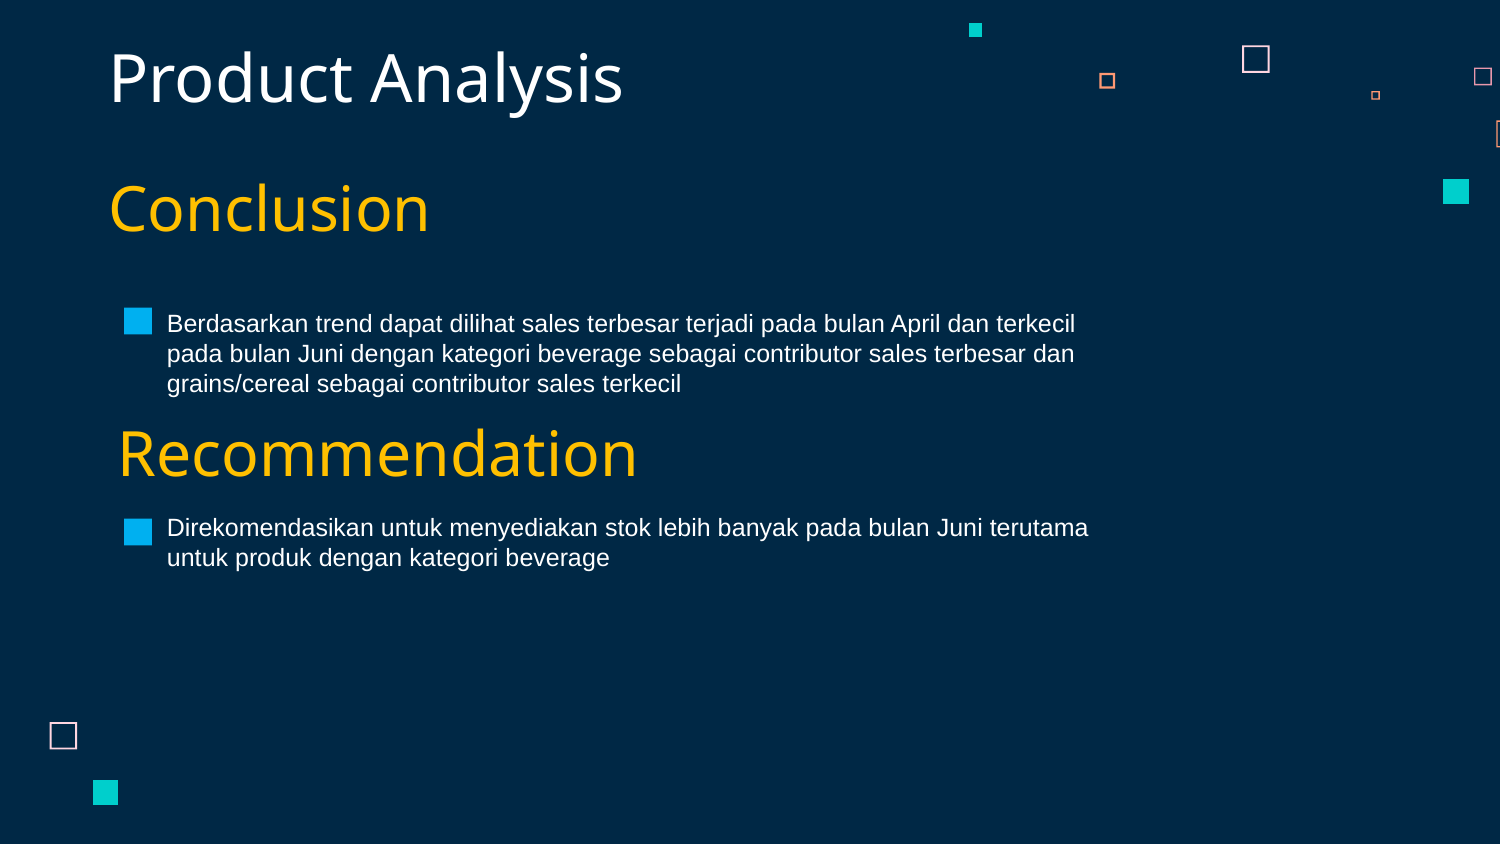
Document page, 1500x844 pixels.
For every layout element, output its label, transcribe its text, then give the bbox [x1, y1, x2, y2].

text_box Conclusion [93, 163, 986, 259]
text_box Direkomendasikan untuk menyediakan stok lebih banyak pada bulan Juni terutama untuk produk dengan kategori beverage [152, 504, 1117, 579]
text_box [124, 518, 152, 546]
text_box Recommendation [102, 409, 995, 505]
title Product Analysis [93, 35, 986, 131]
text_box Berdasarkan trend dapat dilihat sales terbesar terjadi pada bulan April dan terkecil pada bulan Juni dengan kategori beverage sebagai contributor sales terbesar dan grains/cereal sebagai contributor sales terkecil [152, 300, 1117, 405]
text_box [124, 307, 152, 335]
